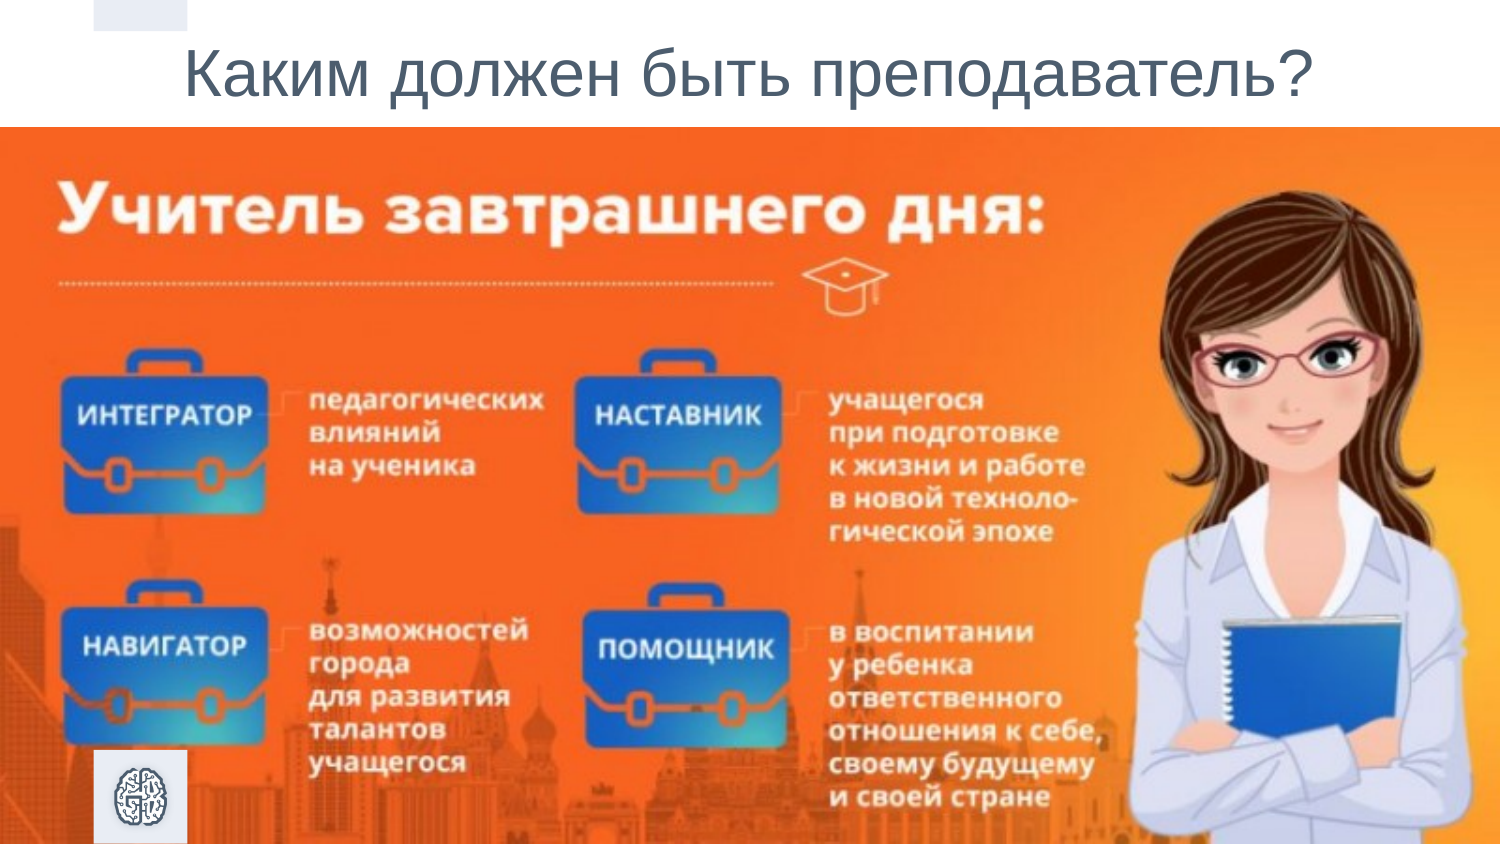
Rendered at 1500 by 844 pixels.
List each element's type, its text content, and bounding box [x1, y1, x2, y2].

picture [0, 127, 1500, 844]
title Каким должен быть преподаватель? [93, 0, 1406, 126]
